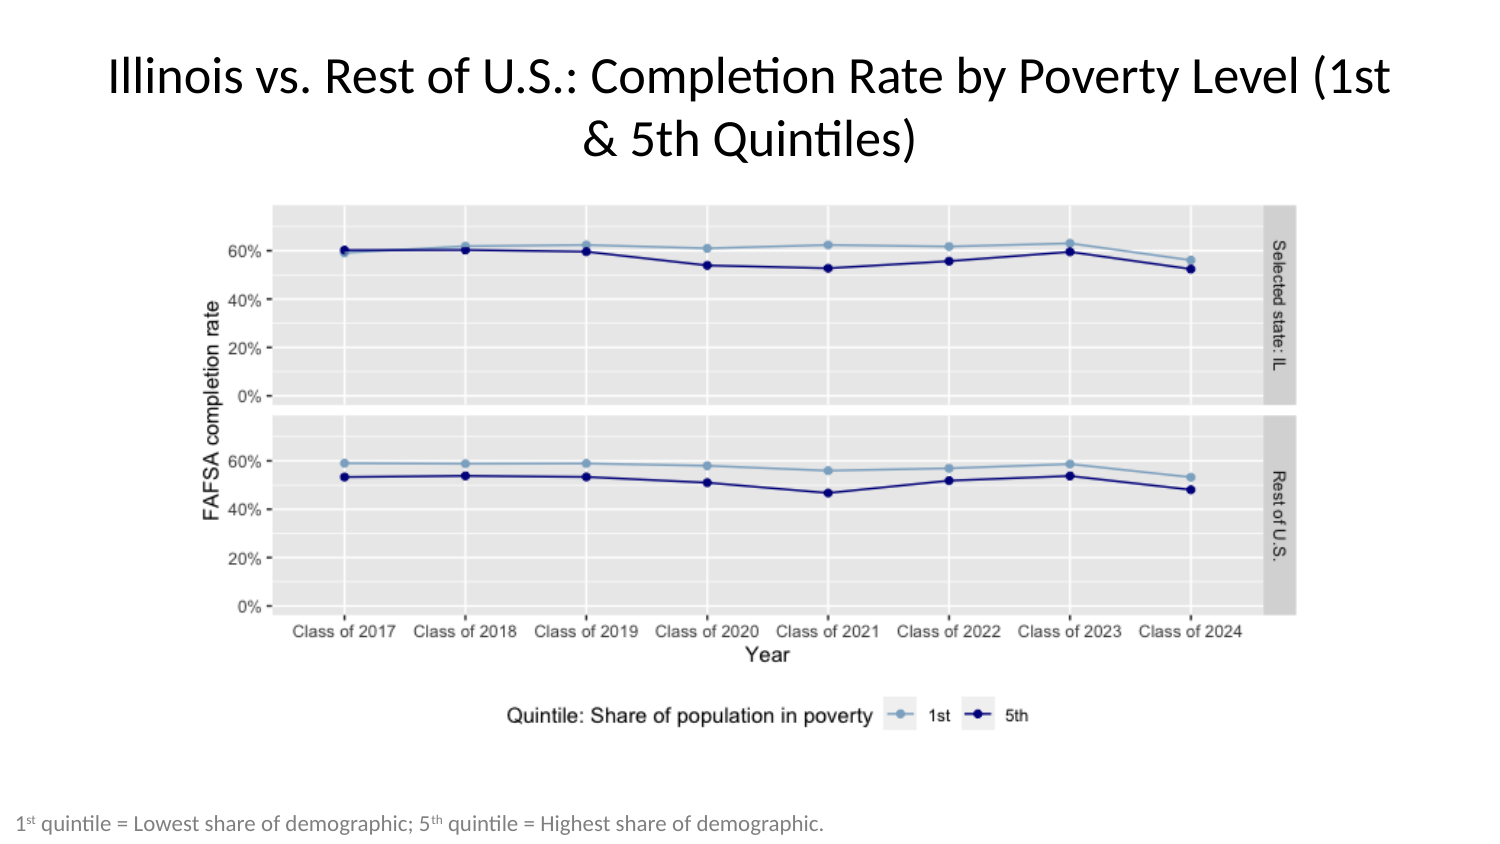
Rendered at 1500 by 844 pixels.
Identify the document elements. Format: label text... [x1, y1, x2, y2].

text_box 1st quintile = Lowest share of demographic; 5th quintile = Highest share of demographic. [0, 800, 1500, 844]
title Illinois vs. Rest of U.S.: Completion Rate by Poverty Level (1st & 5th Quintiles) [75, 33, 1425, 175]
picture [193, 195, 1307, 753]
